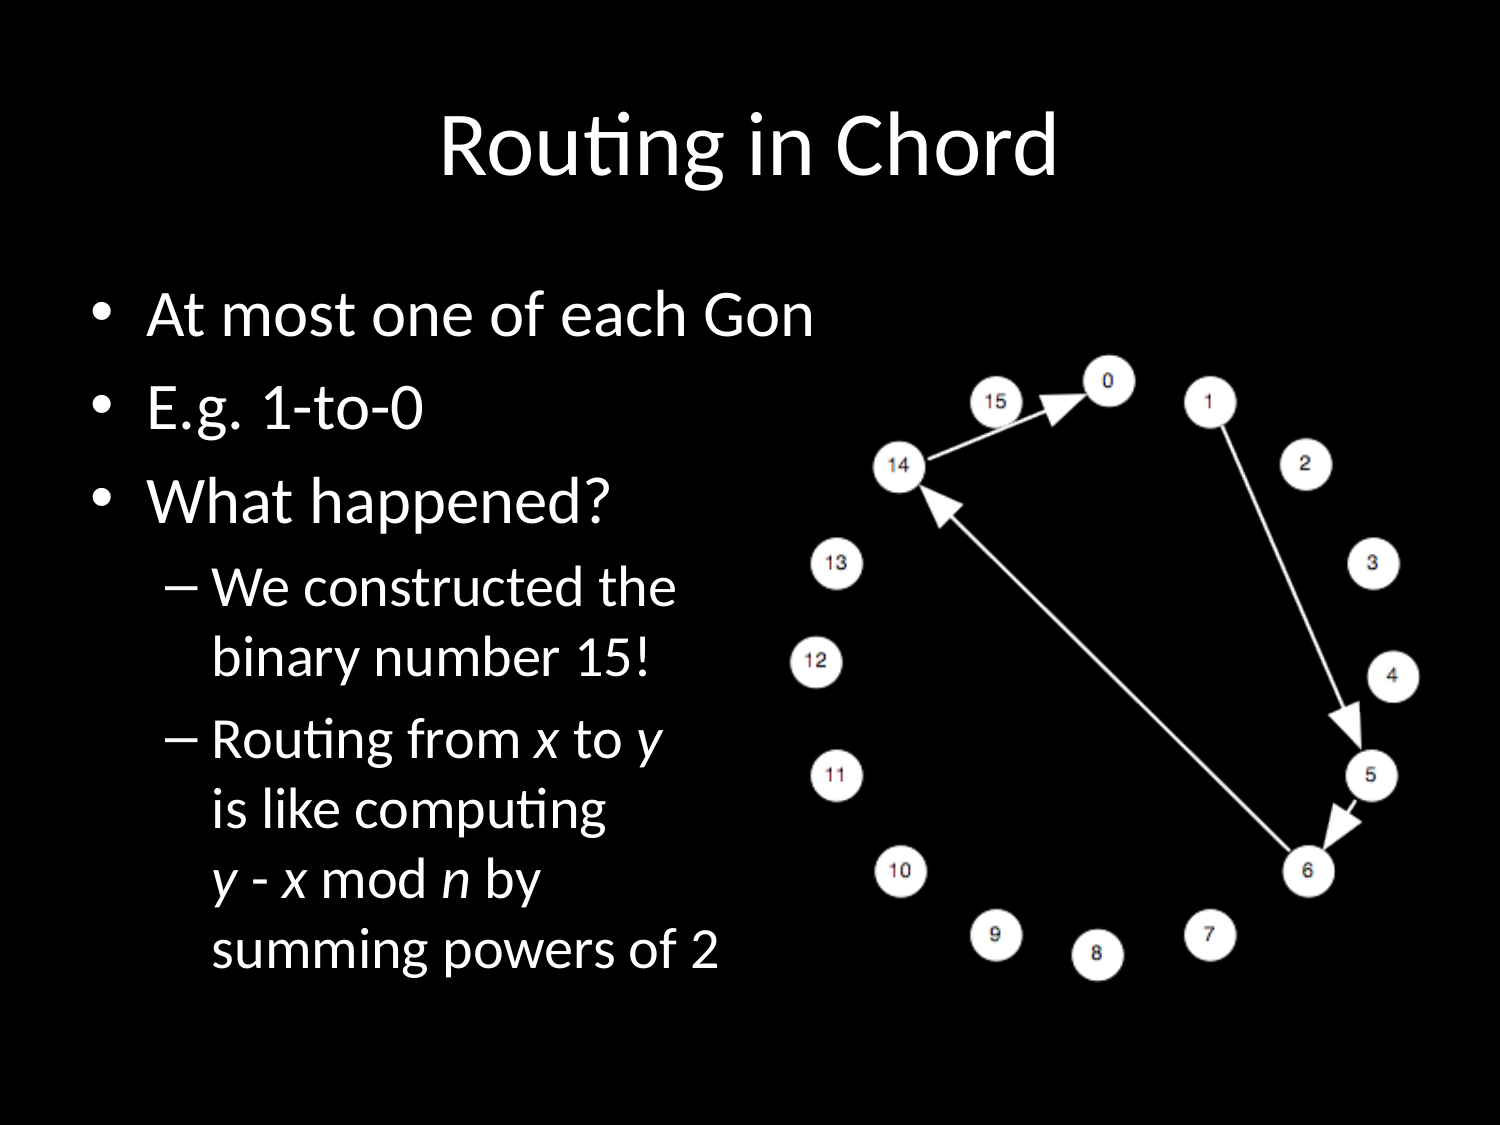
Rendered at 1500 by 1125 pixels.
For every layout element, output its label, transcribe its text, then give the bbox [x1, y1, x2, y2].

title Routing in Chord [75, 45, 1425, 233]
list At most one of each Gon E.g. 1-to-0 What happened? We constructed the binary number 15! Routing from x to y is like computing y - x mod n by summing powers of 2 [75, 262, 1425, 1005]
picture [753, 326, 1456, 1024]
